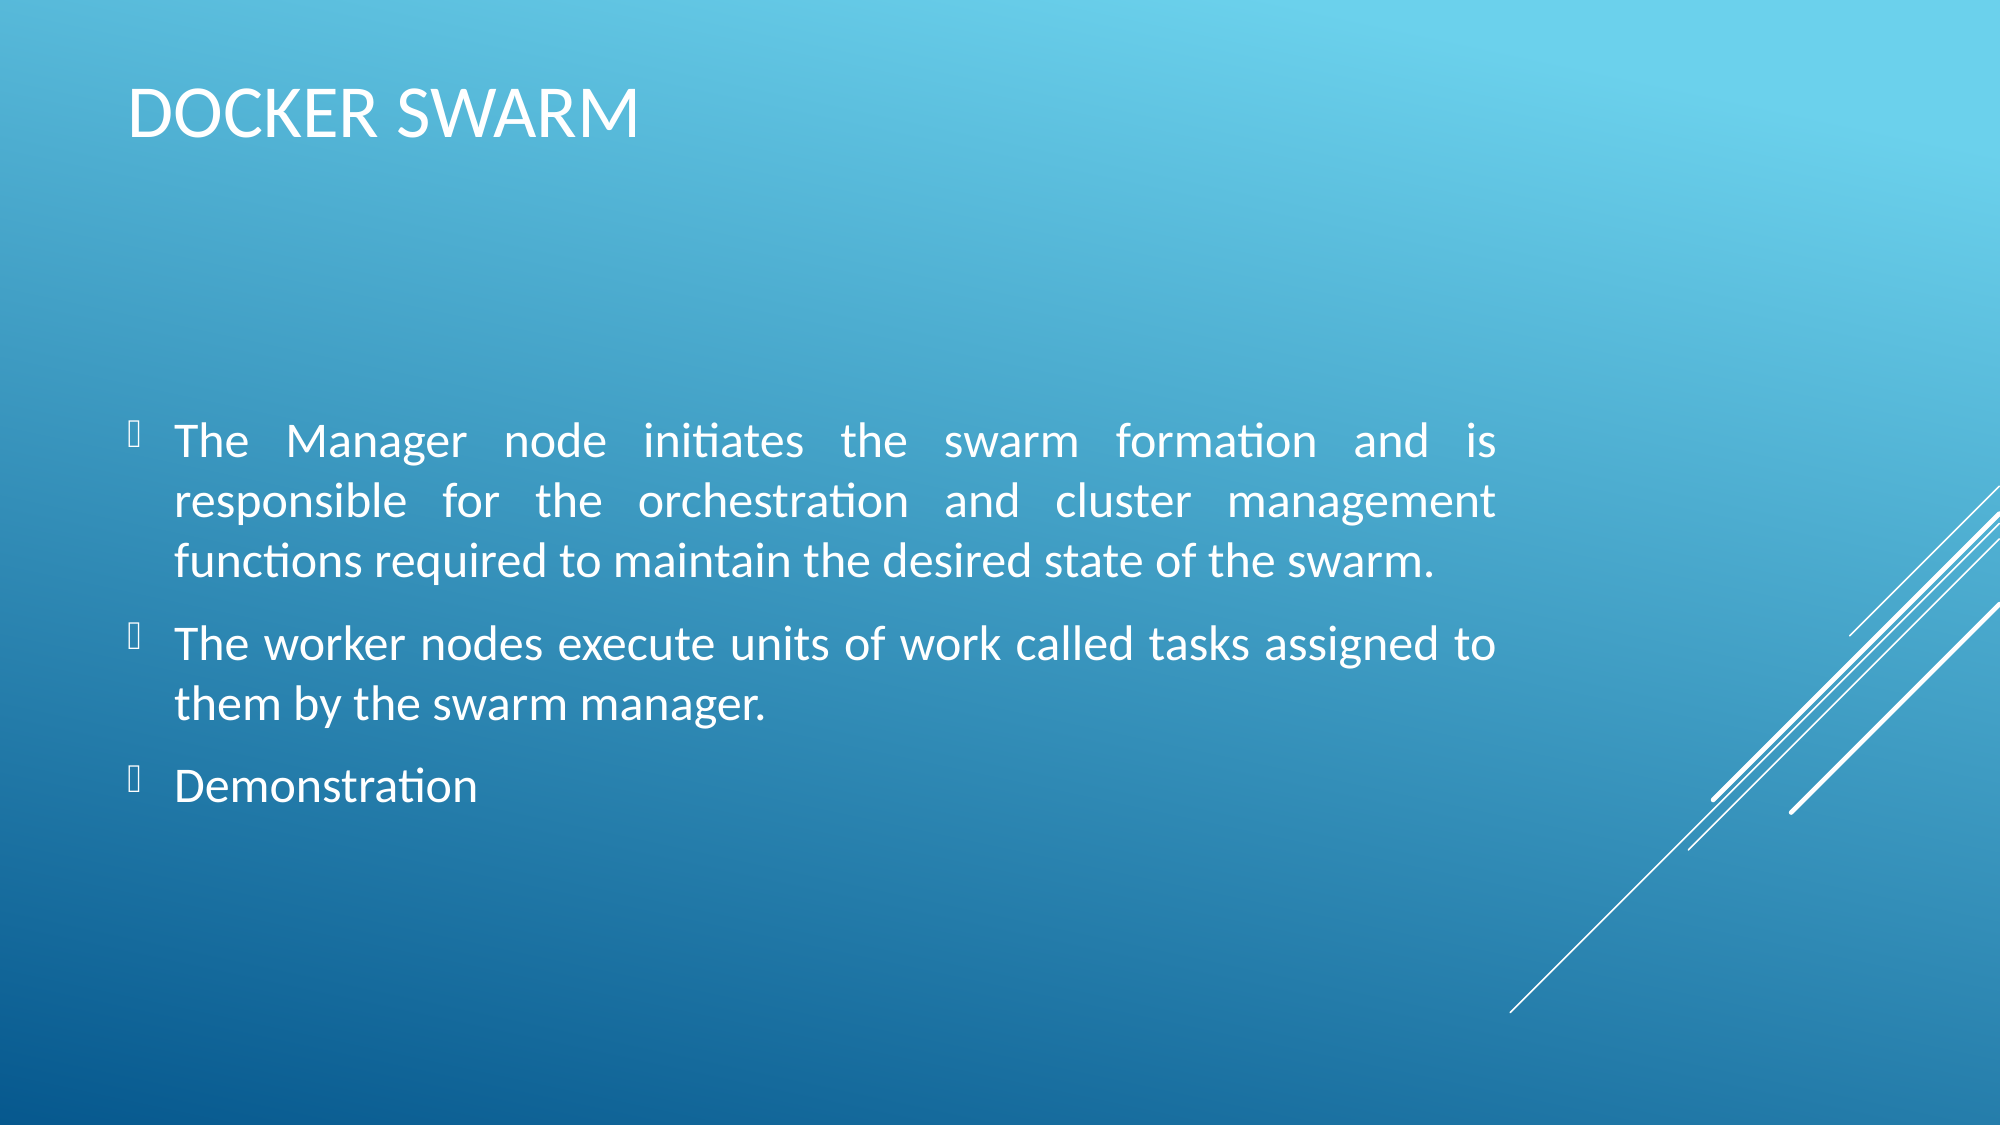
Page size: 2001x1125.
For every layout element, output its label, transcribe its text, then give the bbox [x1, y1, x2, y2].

title Docker Swarm [112, 48, 1513, 168]
list The Manager node initiates the swarm formation and is responsible for the orchestration and cluster management functions required to maintain the desired state of the swarm. The worker nodes execute units of work called tasks assigned to them by the swarm manager. Demonstration [112, 219, 1513, 1001]
